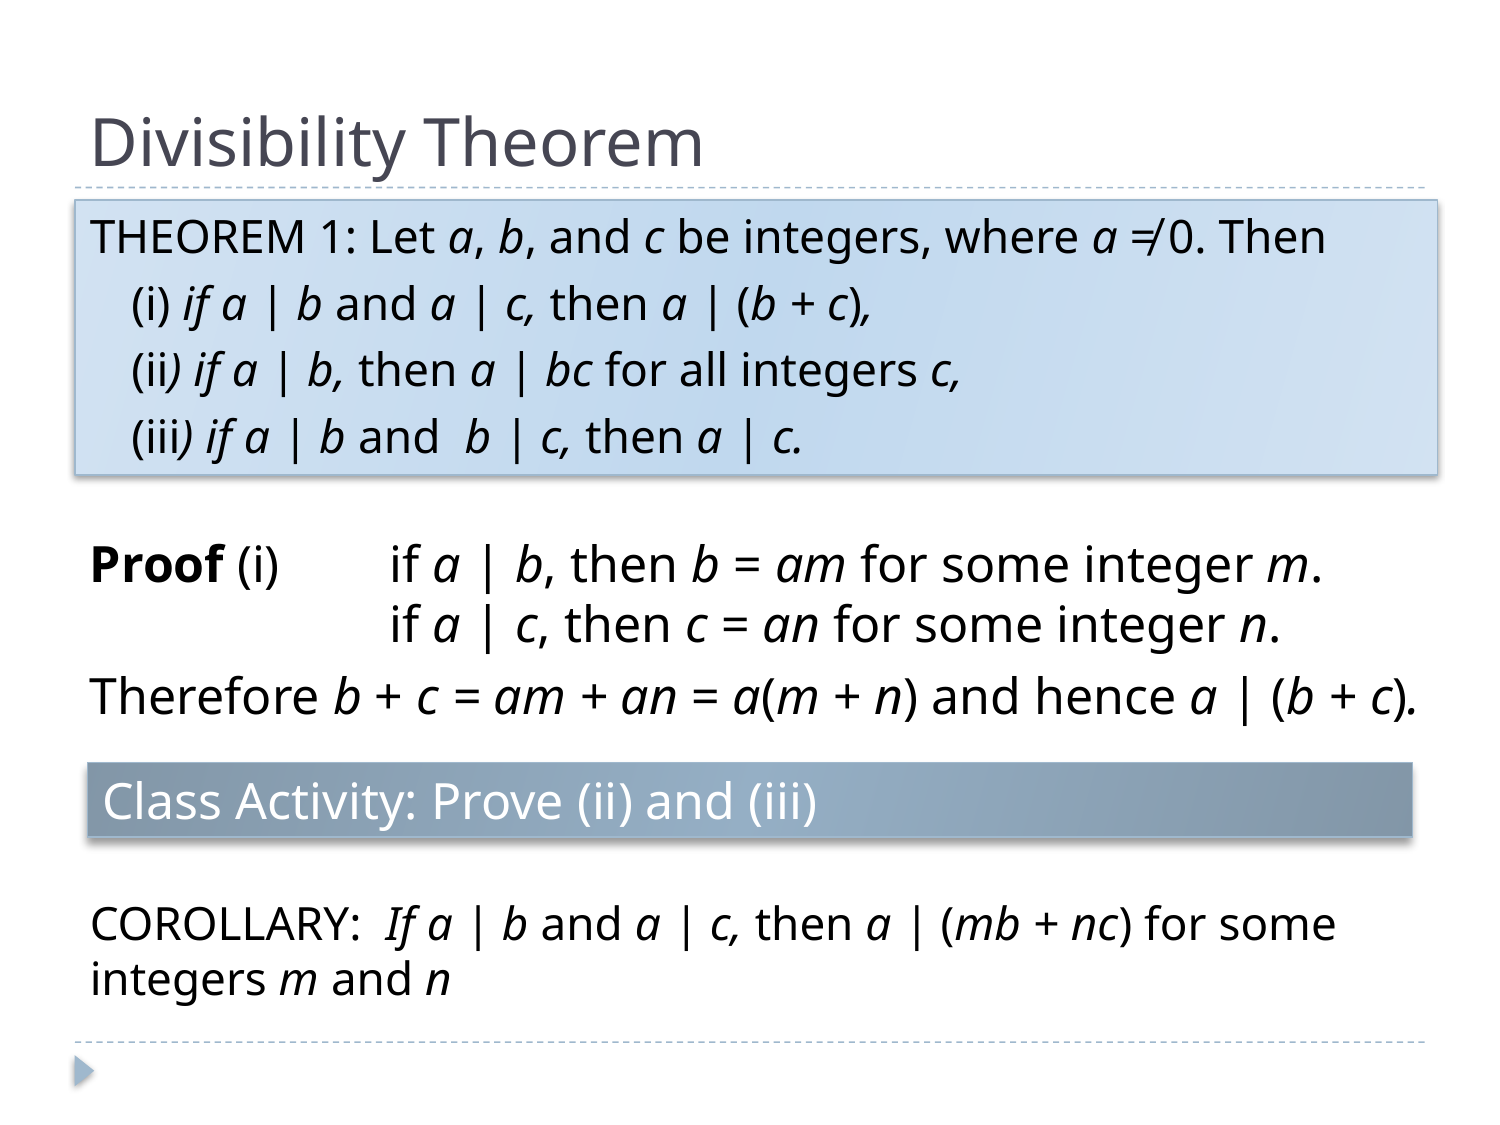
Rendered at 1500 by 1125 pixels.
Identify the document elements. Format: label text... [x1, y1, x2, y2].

text_box COROLLARY: If a | b and a | c, then a | (mb + nc) for some integers m and n [74, 887, 1413, 1013]
title Divisibility Theorem [75, 24, 1425, 188]
list THEOREM 1: Let a, b, and c be integers, where a ≠ 0. Then (i) if a | b and a | c, then a | (b + c), (ii) if a | b, then a | bc for all integers c, (iii) if a | b and b | c, then a | c. [74, 199, 1438, 476]
text_box Class Activity: Prove (ii) and (iii) [87, 762, 1413, 838]
text_box Proof (i) if a | b, then b = am for some integer m. if a | c, then c = an for some integer n. Therefore b + c = am + an = a(m + n) and hence a | (b + c). [74, 524, 1438, 733]
